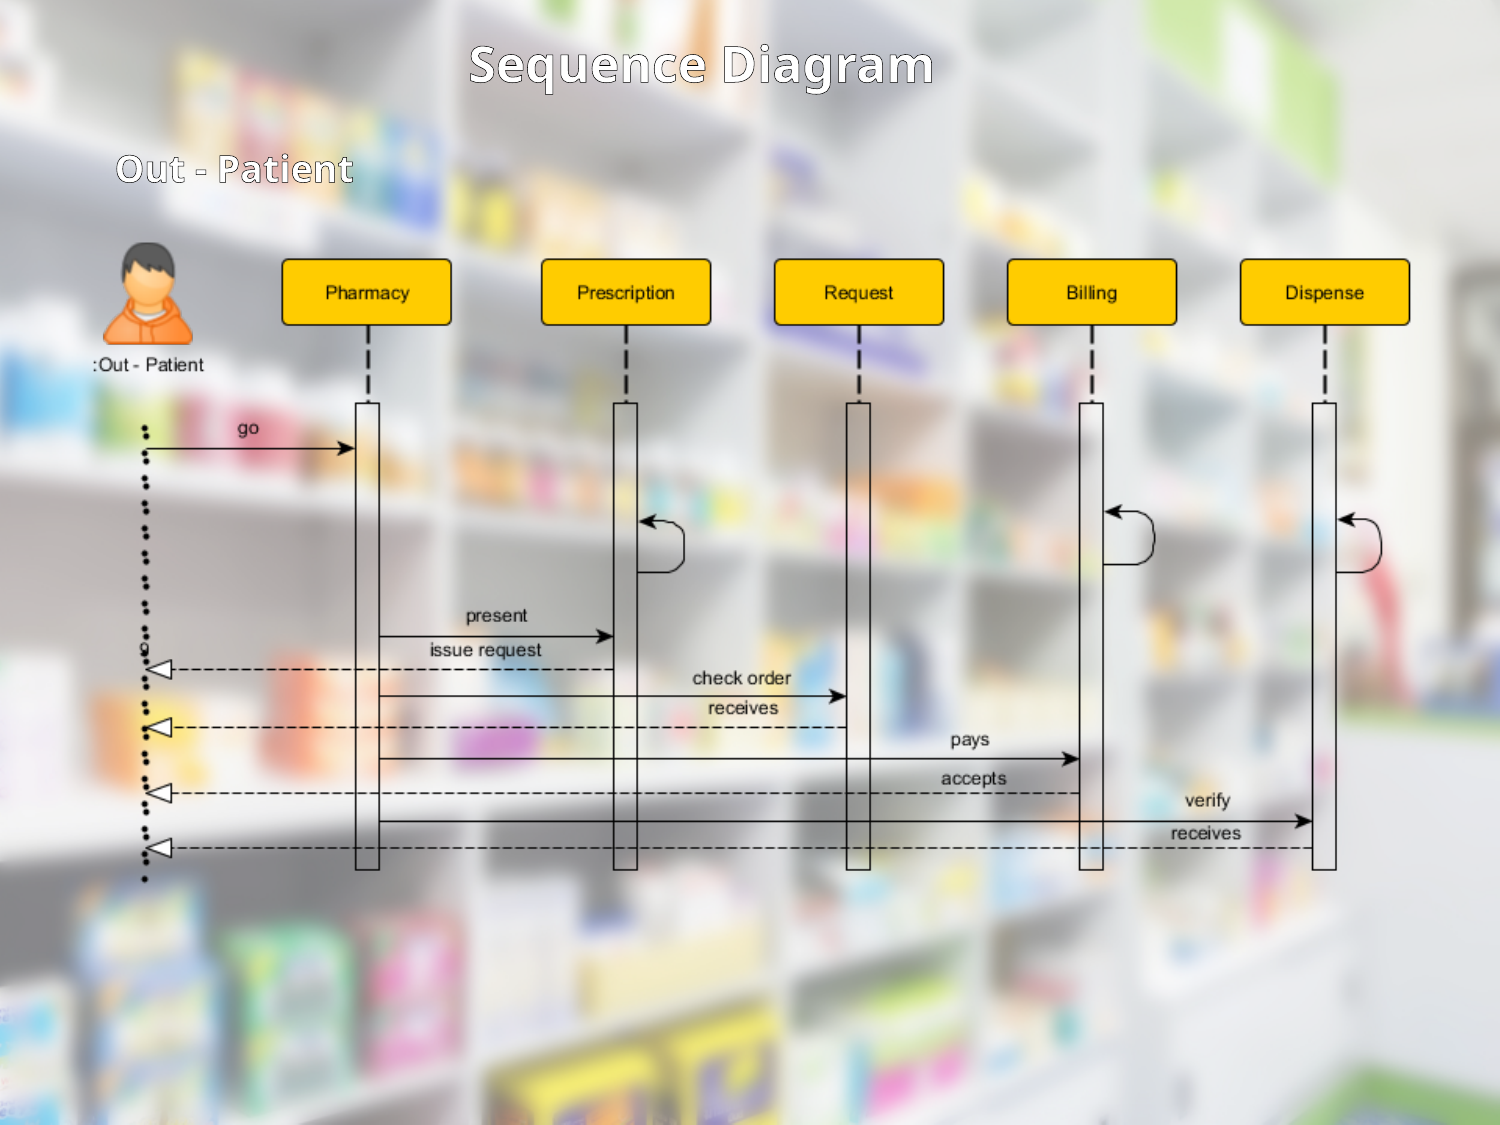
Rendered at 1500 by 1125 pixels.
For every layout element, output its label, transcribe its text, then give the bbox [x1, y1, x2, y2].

picture [66, 218, 1434, 907]
text_box Sequence Diagram [453, 24, 951, 100]
text_box Out - Patient [99, 137, 400, 198]
